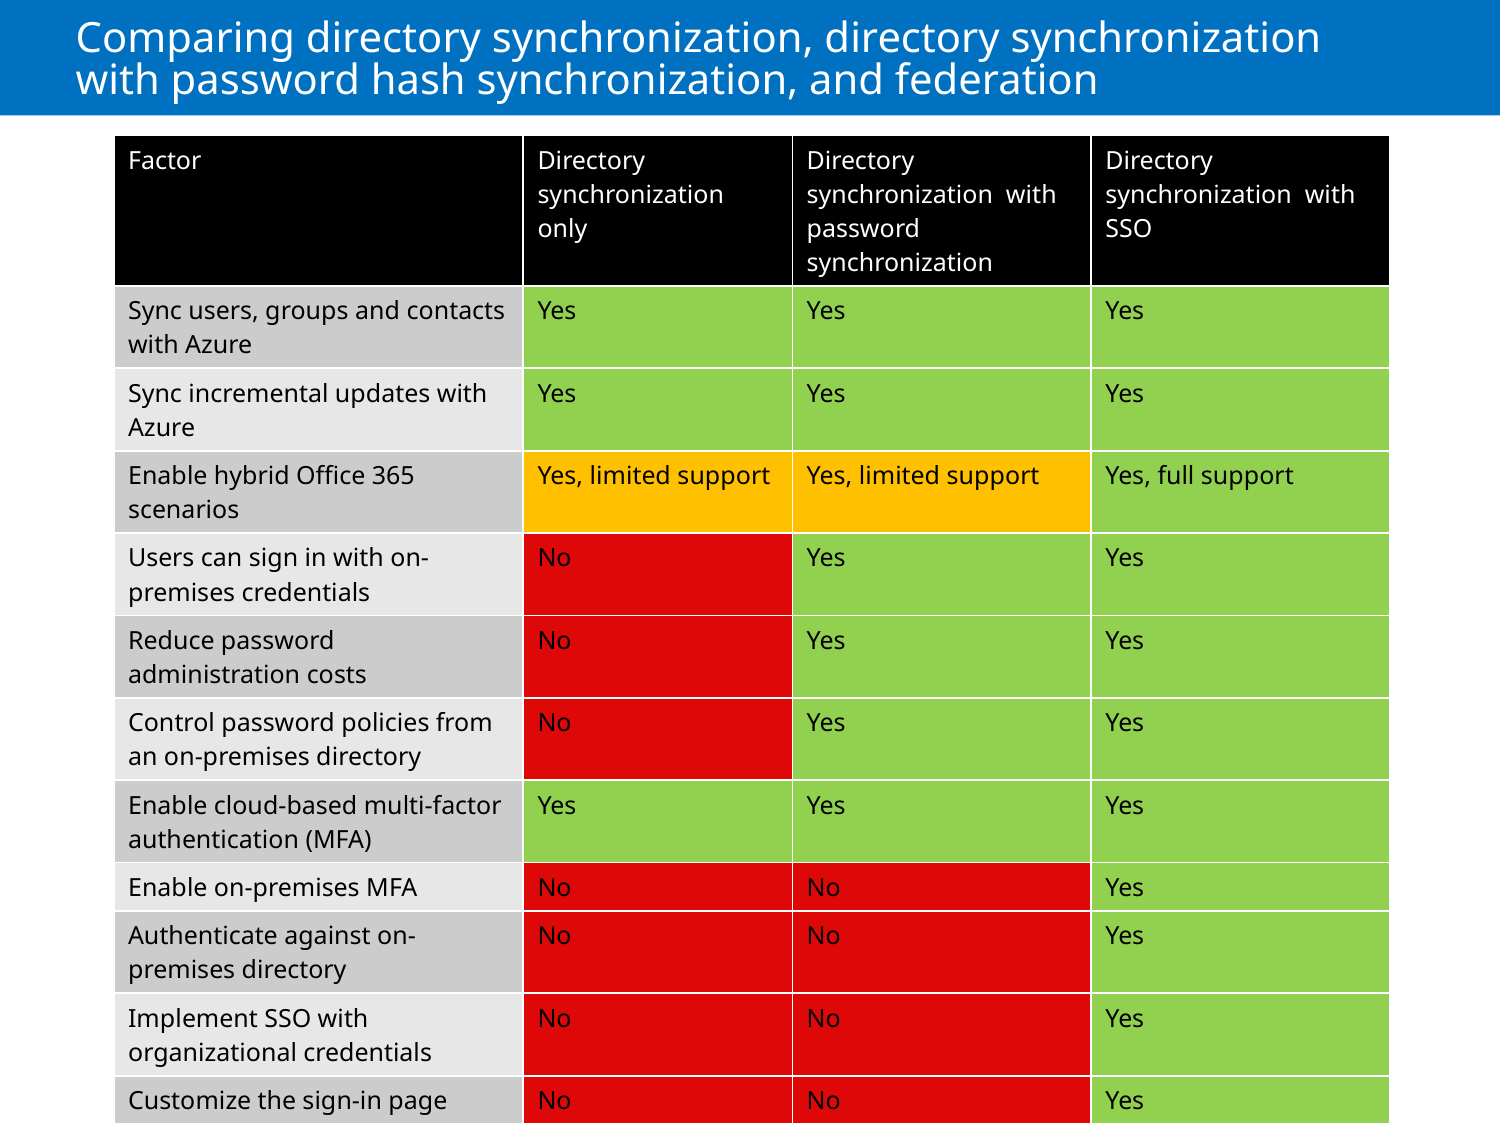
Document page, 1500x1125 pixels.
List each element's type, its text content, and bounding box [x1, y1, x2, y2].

table_header Factor [115, 136, 522, 285]
table_cell Authenticate against on-premises directory [115, 912, 522, 992]
table_cell No [524, 863, 792, 910]
table_cell No [524, 534, 792, 615]
table_cell No [793, 863, 1090, 910]
table_cell Yes [1092, 994, 1389, 1075]
table_cell Reduce password administration costs [115, 616, 522, 697]
table_cell Yes [793, 616, 1090, 697]
table_cell Yes [1092, 863, 1389, 910]
table_cell Users can sign in with on-premises credentials [115, 534, 522, 615]
table_cell Yes, limited support [793, 452, 1090, 532]
table_cell No [524, 699, 792, 779]
table_cell Control password policies from an on-premises directory [115, 699, 522, 779]
table_header Directory synchronization only [524, 136, 792, 285]
table_cell Sync incremental updates with Azure [115, 369, 522, 450]
table_cell Yes [1092, 369, 1389, 450]
table_cell Yes [1092, 616, 1389, 697]
table_cell No [793, 1077, 1090, 1123]
table_cell Enable cloud-based multi-factor authentication (MFA) [115, 781, 522, 862]
table_cell Yes [1092, 912, 1389, 992]
table_cell No [793, 912, 1090, 992]
table_cell Yes [793, 534, 1090, 615]
table_cell Yes [793, 369, 1090, 450]
table_cell Sync users, groups and contacts with Azure [115, 287, 522, 367]
table_cell Yes [793, 699, 1090, 779]
table_cell No [524, 994, 792, 1075]
table_cell Yes [793, 781, 1090, 862]
table_cell Yes [1092, 1077, 1389, 1123]
table_cell Yes [1092, 287, 1389, 367]
table_cell Yes [793, 287, 1090, 367]
table_cell Enable on-premises MFA [115, 863, 522, 910]
table_cell Yes, full support [1092, 452, 1389, 532]
table_cell Yes [524, 781, 792, 862]
table_cell Yes [1092, 534, 1389, 615]
table_cell Implement SSO with organizational credentials [115, 994, 522, 1075]
table_cell Yes [1092, 781, 1389, 862]
table_cell Yes, limited support [524, 452, 792, 532]
table_cell No [793, 994, 1090, 1075]
title Comparing directory synchronization, directory synchronization with password hash synchronization, and federation [75, 0, 1351, 122]
table_cell No [524, 912, 792, 992]
table_header Directory synchronization with password synchronization [793, 136, 1090, 285]
table_header Directory synchronization with SSO [1092, 136, 1389, 285]
table_cell No [524, 616, 792, 697]
table_cell No [524, 1077, 792, 1123]
table_cell Yes [524, 369, 792, 450]
table_cell Yes [524, 287, 792, 367]
table_cell Yes [1092, 699, 1389, 779]
table_cell Customize the sign-in page [115, 1077, 522, 1123]
table_cell Enable hybrid Office 365 scenarios [115, 452, 522, 532]
